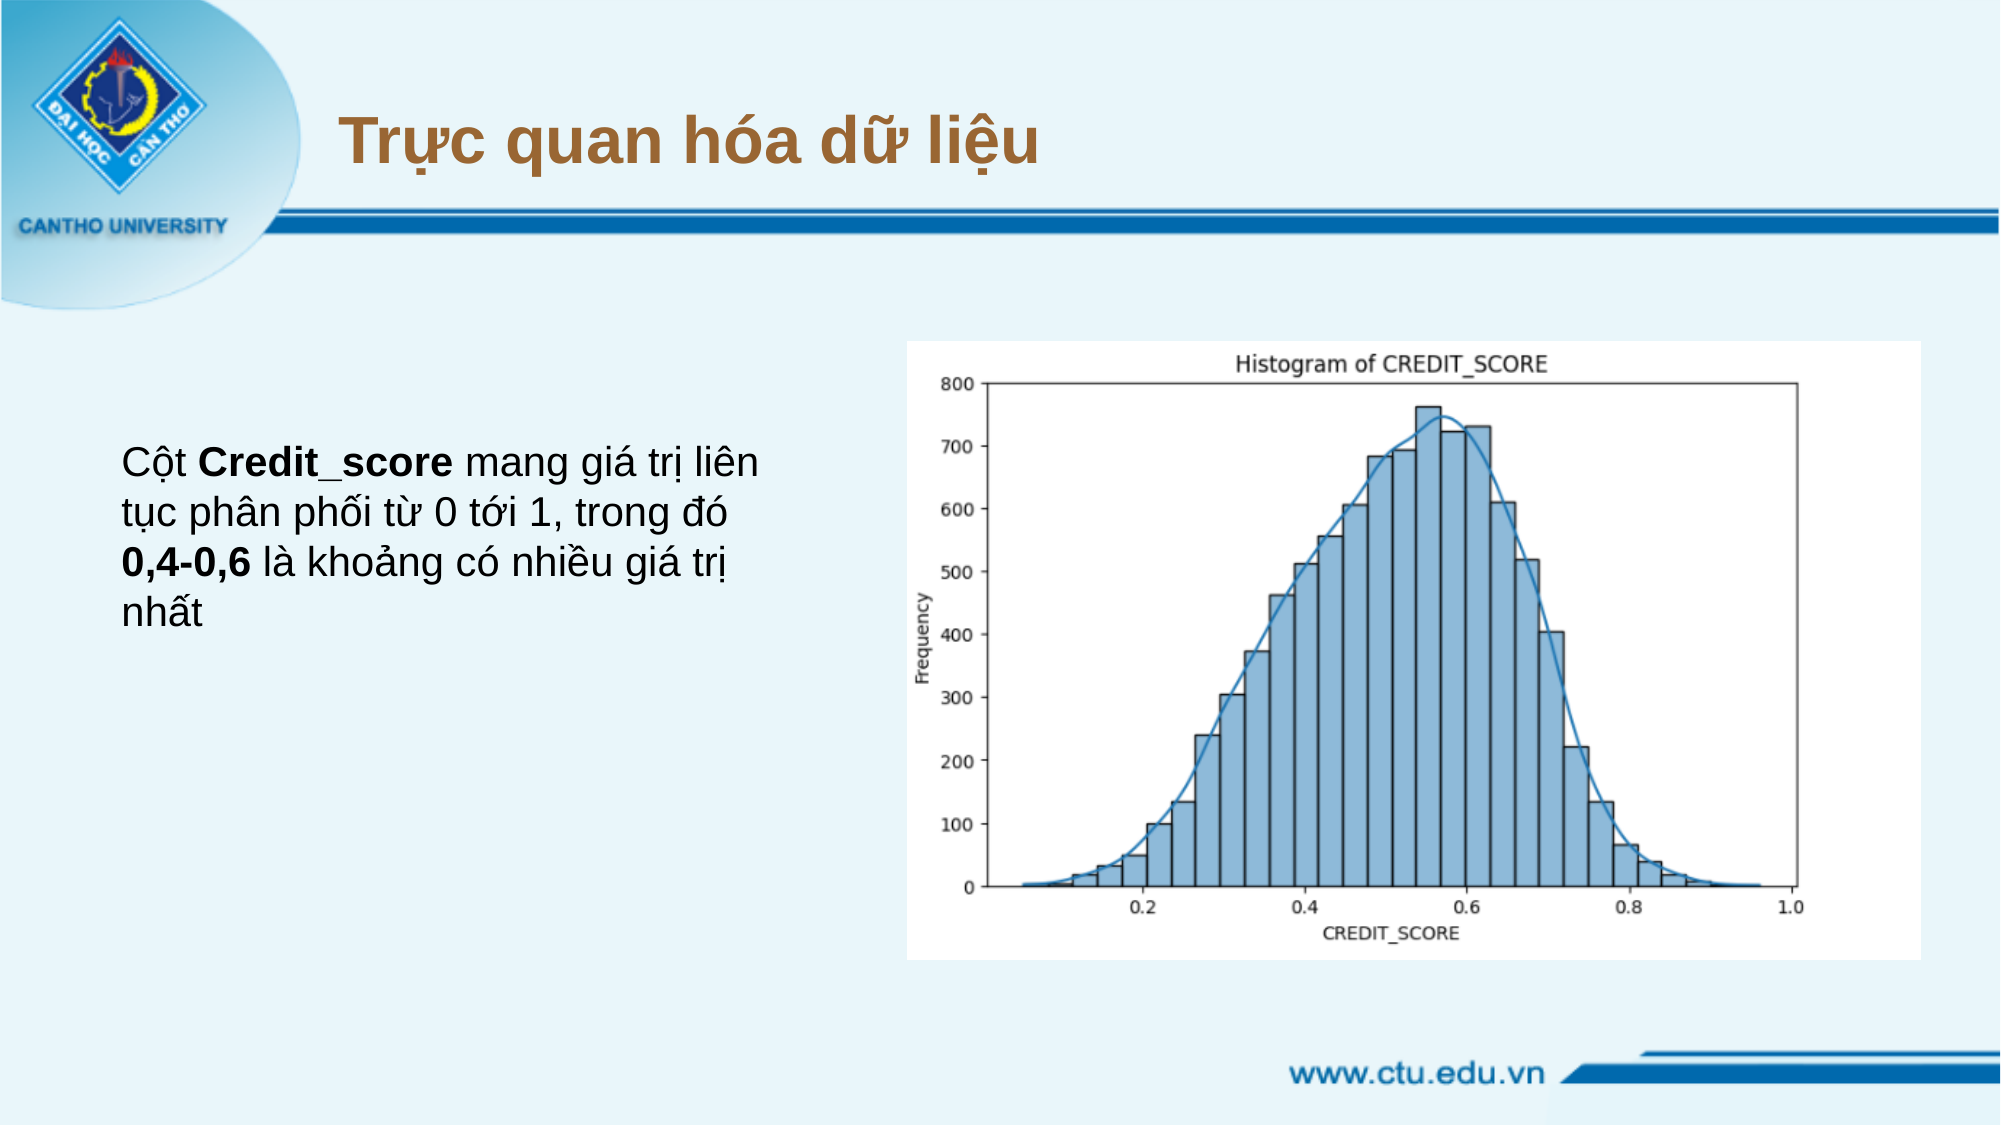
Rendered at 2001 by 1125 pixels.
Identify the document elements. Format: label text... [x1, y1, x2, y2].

text_box Trực quan hóa dữ liệu [323, 76, 1171, 185]
picture [0, 0, 2001, 1125]
list Cột Credit_score mang giá trị liên tục phân phối từ 0 tới 1, trong đó 0,4-0,6 là khoảng có nhiều giá trị nhất [106, 427, 786, 739]
